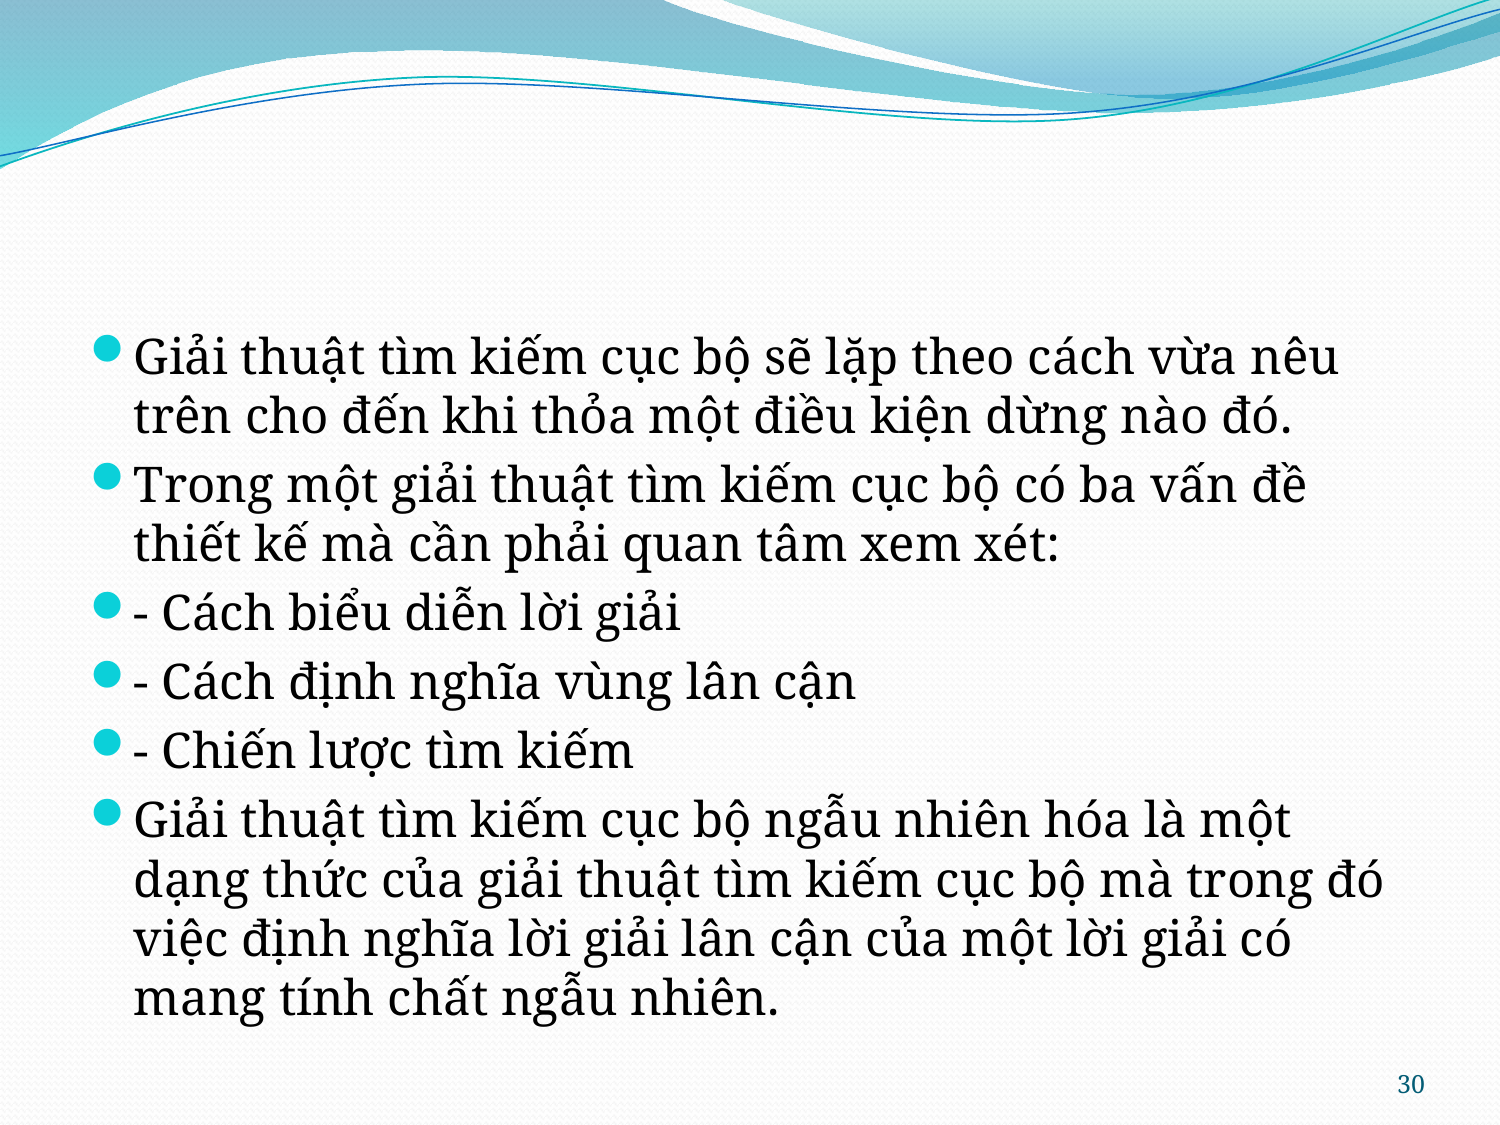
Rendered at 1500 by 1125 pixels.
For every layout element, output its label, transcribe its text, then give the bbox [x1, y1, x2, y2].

list Giải thuật tìm kiếm cục bộ sẽ lặp theo cách vừa nêu trên cho đến khi thỏa một điều kiện dừng nào đó. Trong một giải thuật tìm kiếm cục bộ có ba vấn đề thiết kế mà cần phải quan tâm xem xét: - Cách biểu diễn lời giải - Cách định nghĩa vùng lân cận - Chiến lược tìm kiếm Giải thuật tìm kiếm cục bộ ngẫu nhiên hóa là một dạng thức của giải thuật tìm kiếm cục bộ mà trong đó việc định nghĩa lời giải lân cận của một lời giải có mang tính chất ngẫu nhiên. [75, 317, 1425, 1038]
slide_number 30 [1299, 1042, 1425, 1103]
